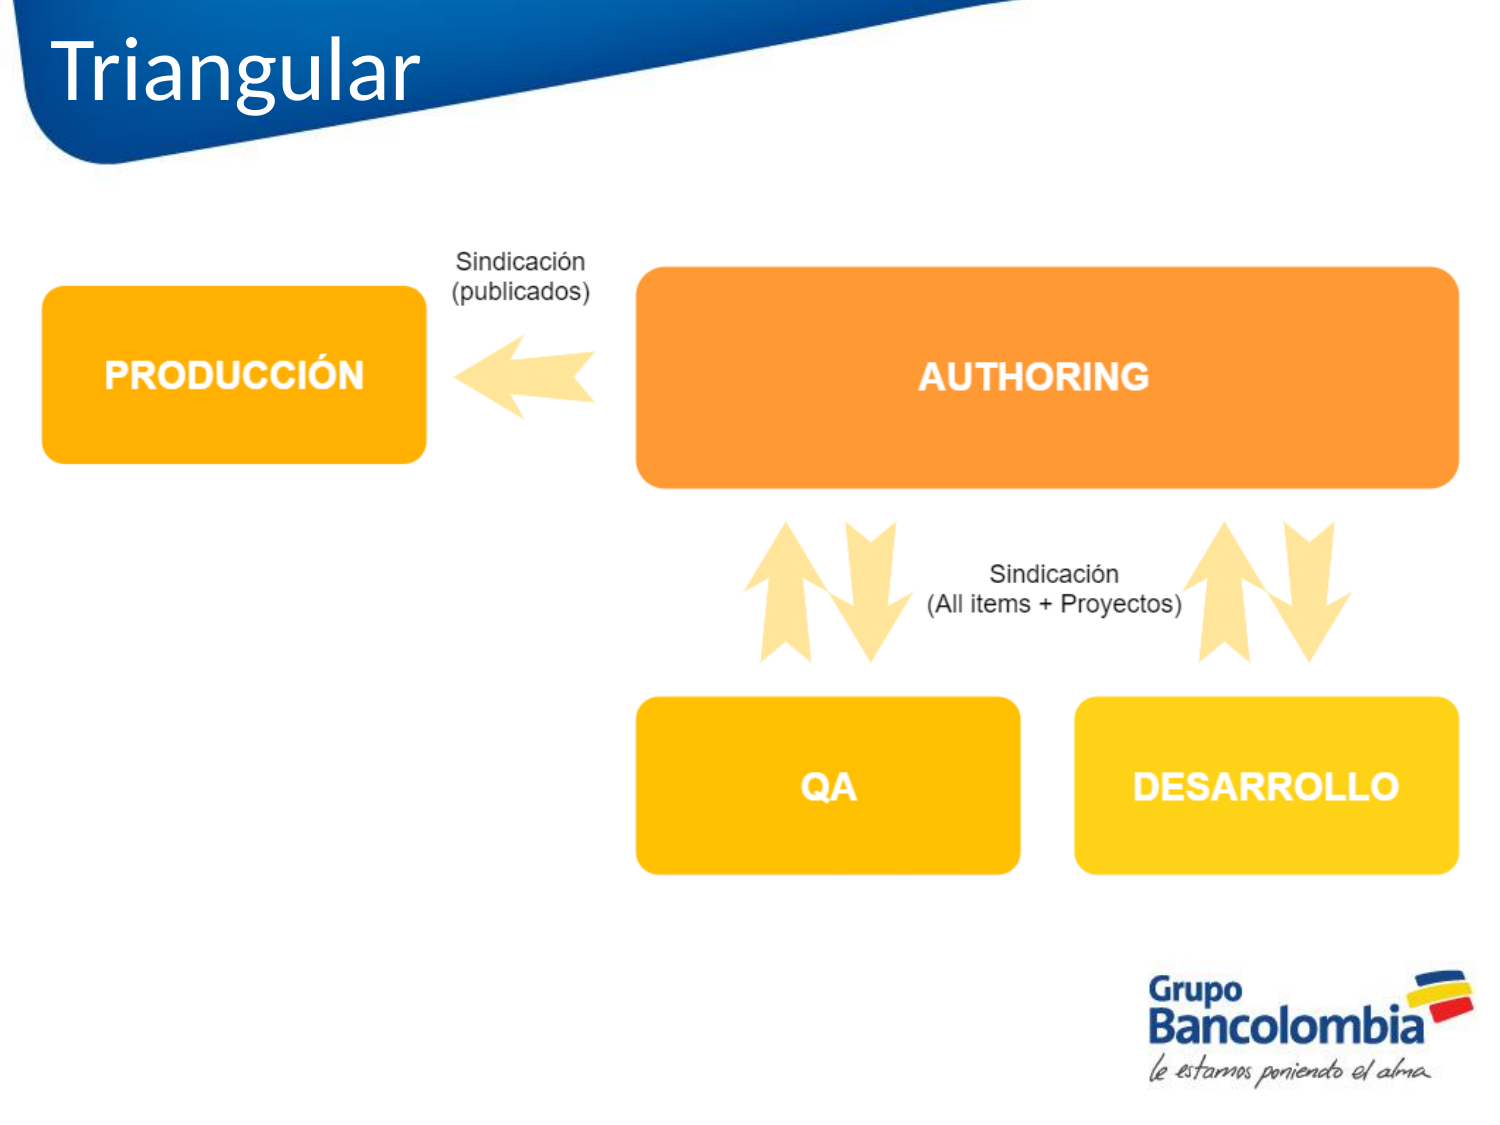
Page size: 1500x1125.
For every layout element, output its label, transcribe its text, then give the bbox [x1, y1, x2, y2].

picture [0, 0, 1500, 1125]
title Triangular [0, 0, 474, 128]
